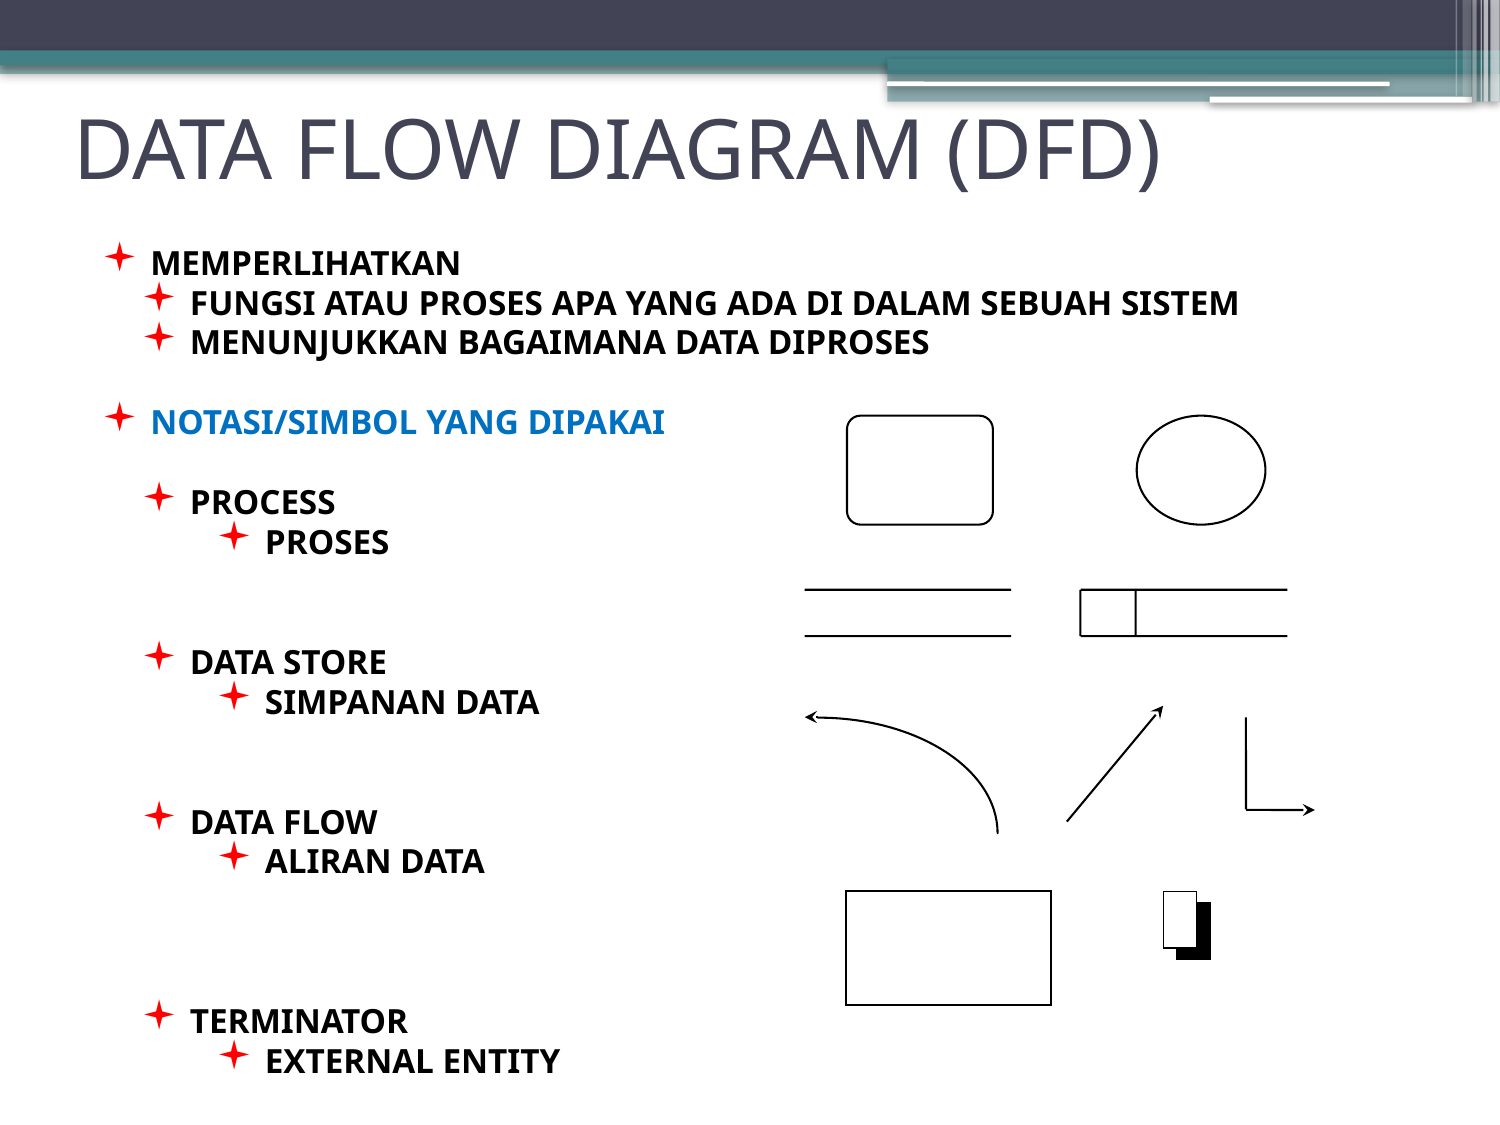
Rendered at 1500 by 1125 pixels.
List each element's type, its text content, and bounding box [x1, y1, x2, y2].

title DATA FLOW DIAGRAM (DFD) [58, 58, 1409, 234]
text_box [105, 234, 1316, 1099]
